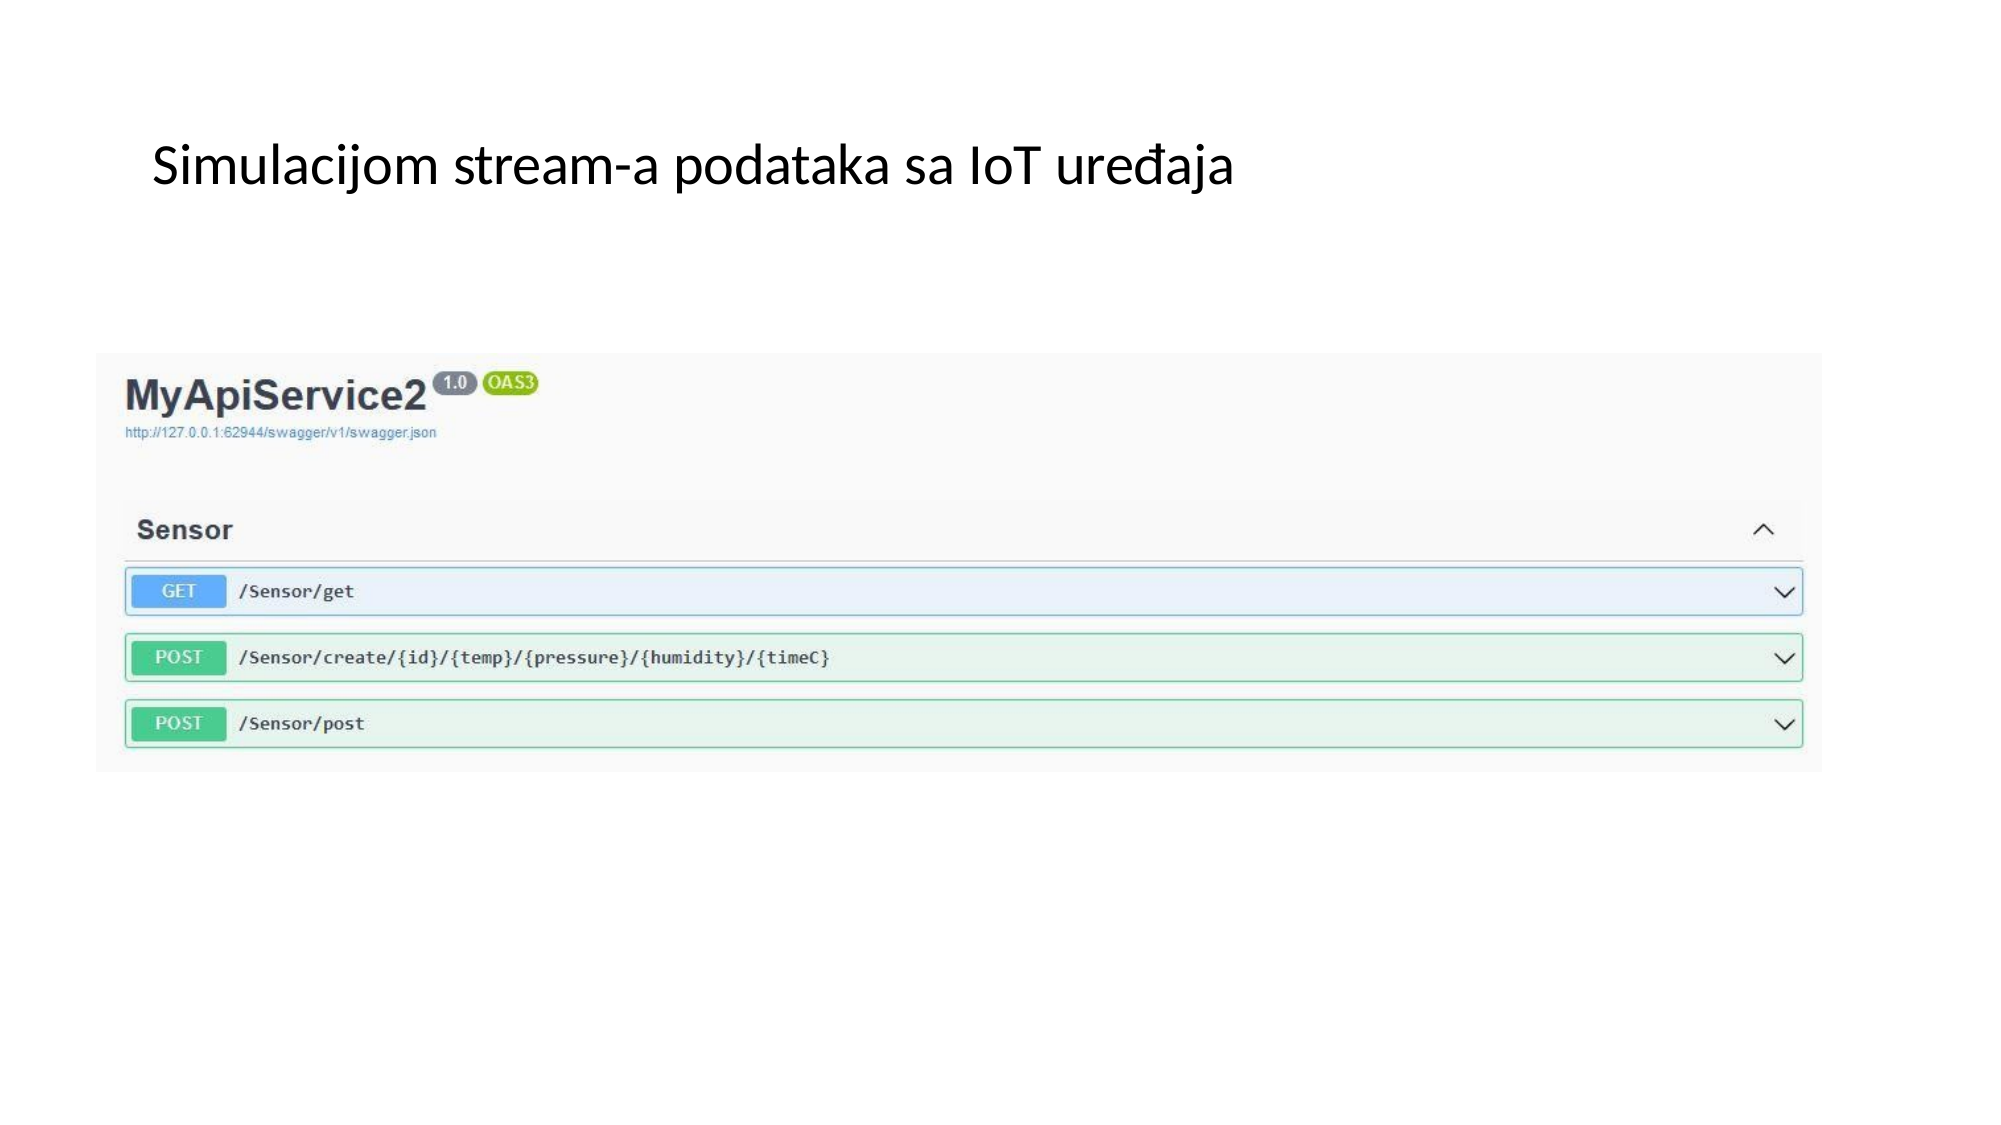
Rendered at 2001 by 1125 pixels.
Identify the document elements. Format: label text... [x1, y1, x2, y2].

title Simulacijom stream-a podataka sa IoT uređaja [150, 100, 1245, 315]
picture [96, 353, 1822, 772]
